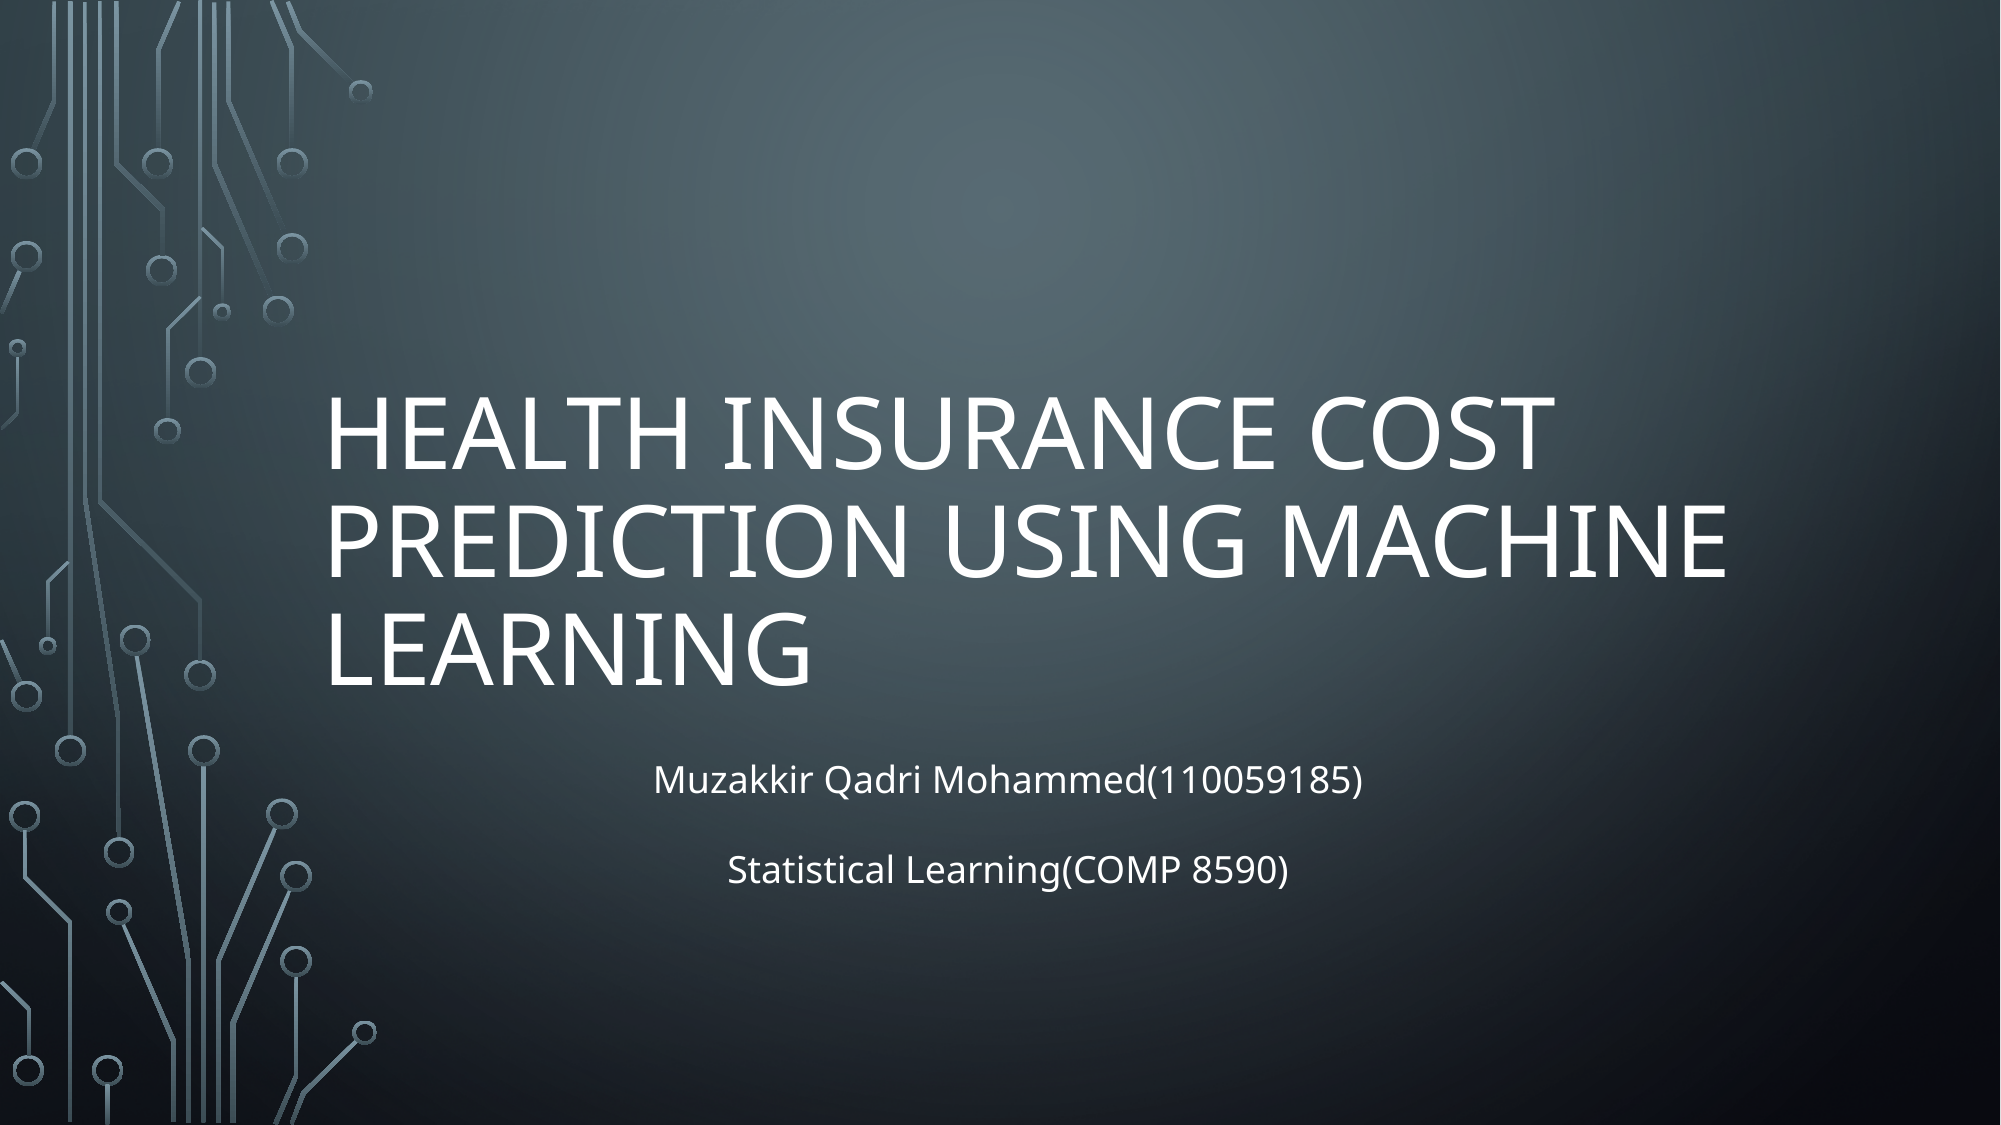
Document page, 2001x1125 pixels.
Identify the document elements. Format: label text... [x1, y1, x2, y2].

text_box Muzakkir Qadri Mohammed(110059185) Statistical Learning(COMP 8590) [397, 748, 1619, 899]
title Health insurance cost prediction using machine learning [307, 184, 1750, 715]
